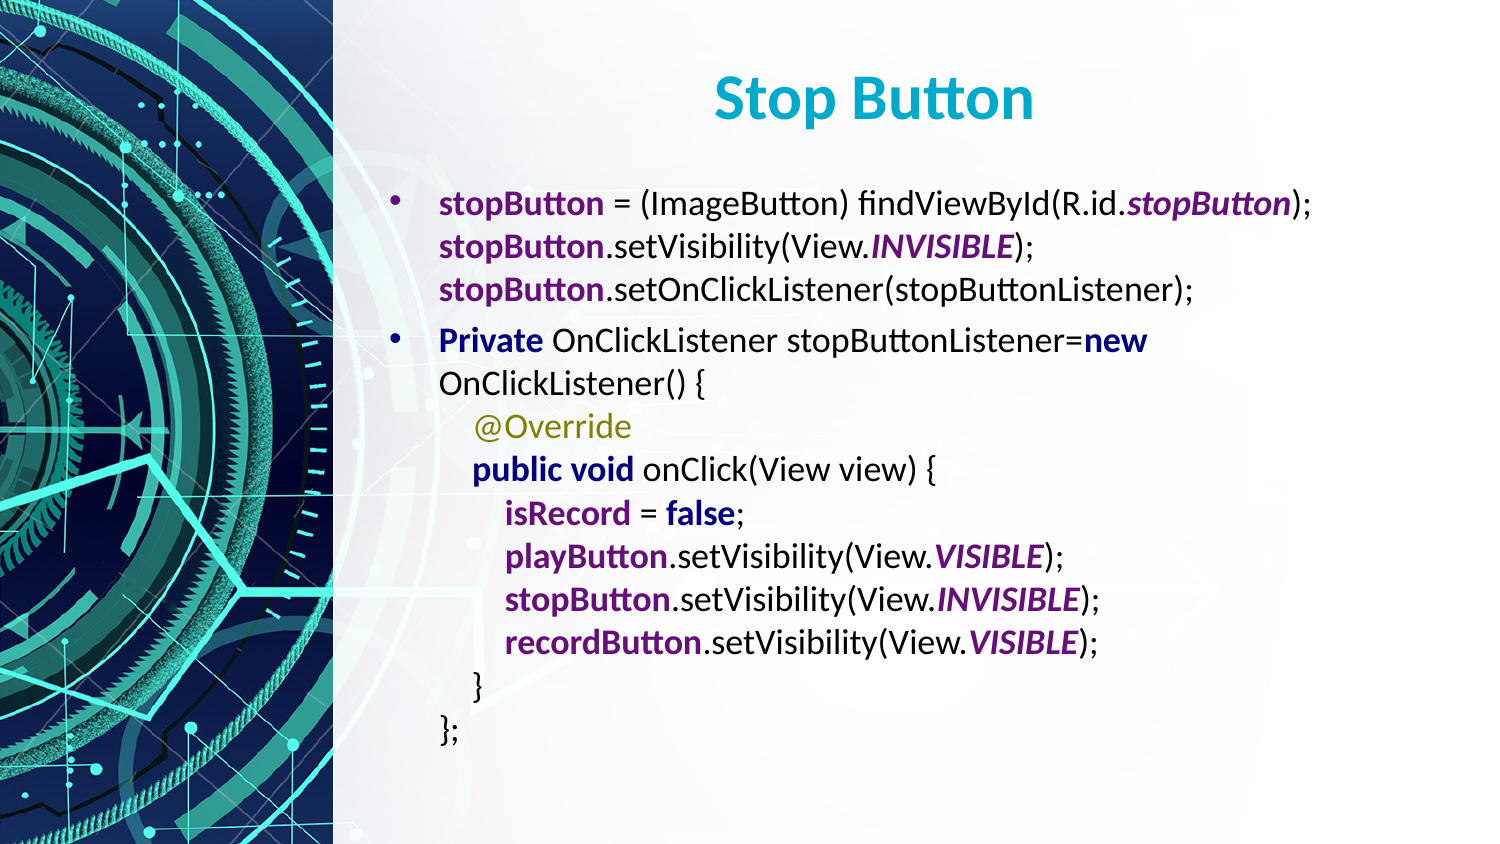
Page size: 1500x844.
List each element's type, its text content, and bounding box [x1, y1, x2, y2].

title Stop Button [374, 46, 1377, 141]
picture [0, 0, 1500, 844]
list stopButton = (ImageButton) findViewById(R.id.stopButton); stopButton.setVisibility(View.INVISIBLE); stopButton.setOnClickListener(stopButtonListener); Private OnClickListener stopButtonListener=new OnClickListener() { @Override public void onClick(View view) { isRecord = false; playButton.setVisibility(View.VISIBLE); stopButton.setVisibility(View.INVISIBLE); recordButton.setVisibility(View.VISIBLE); } }; [374, 171, 1377, 773]
